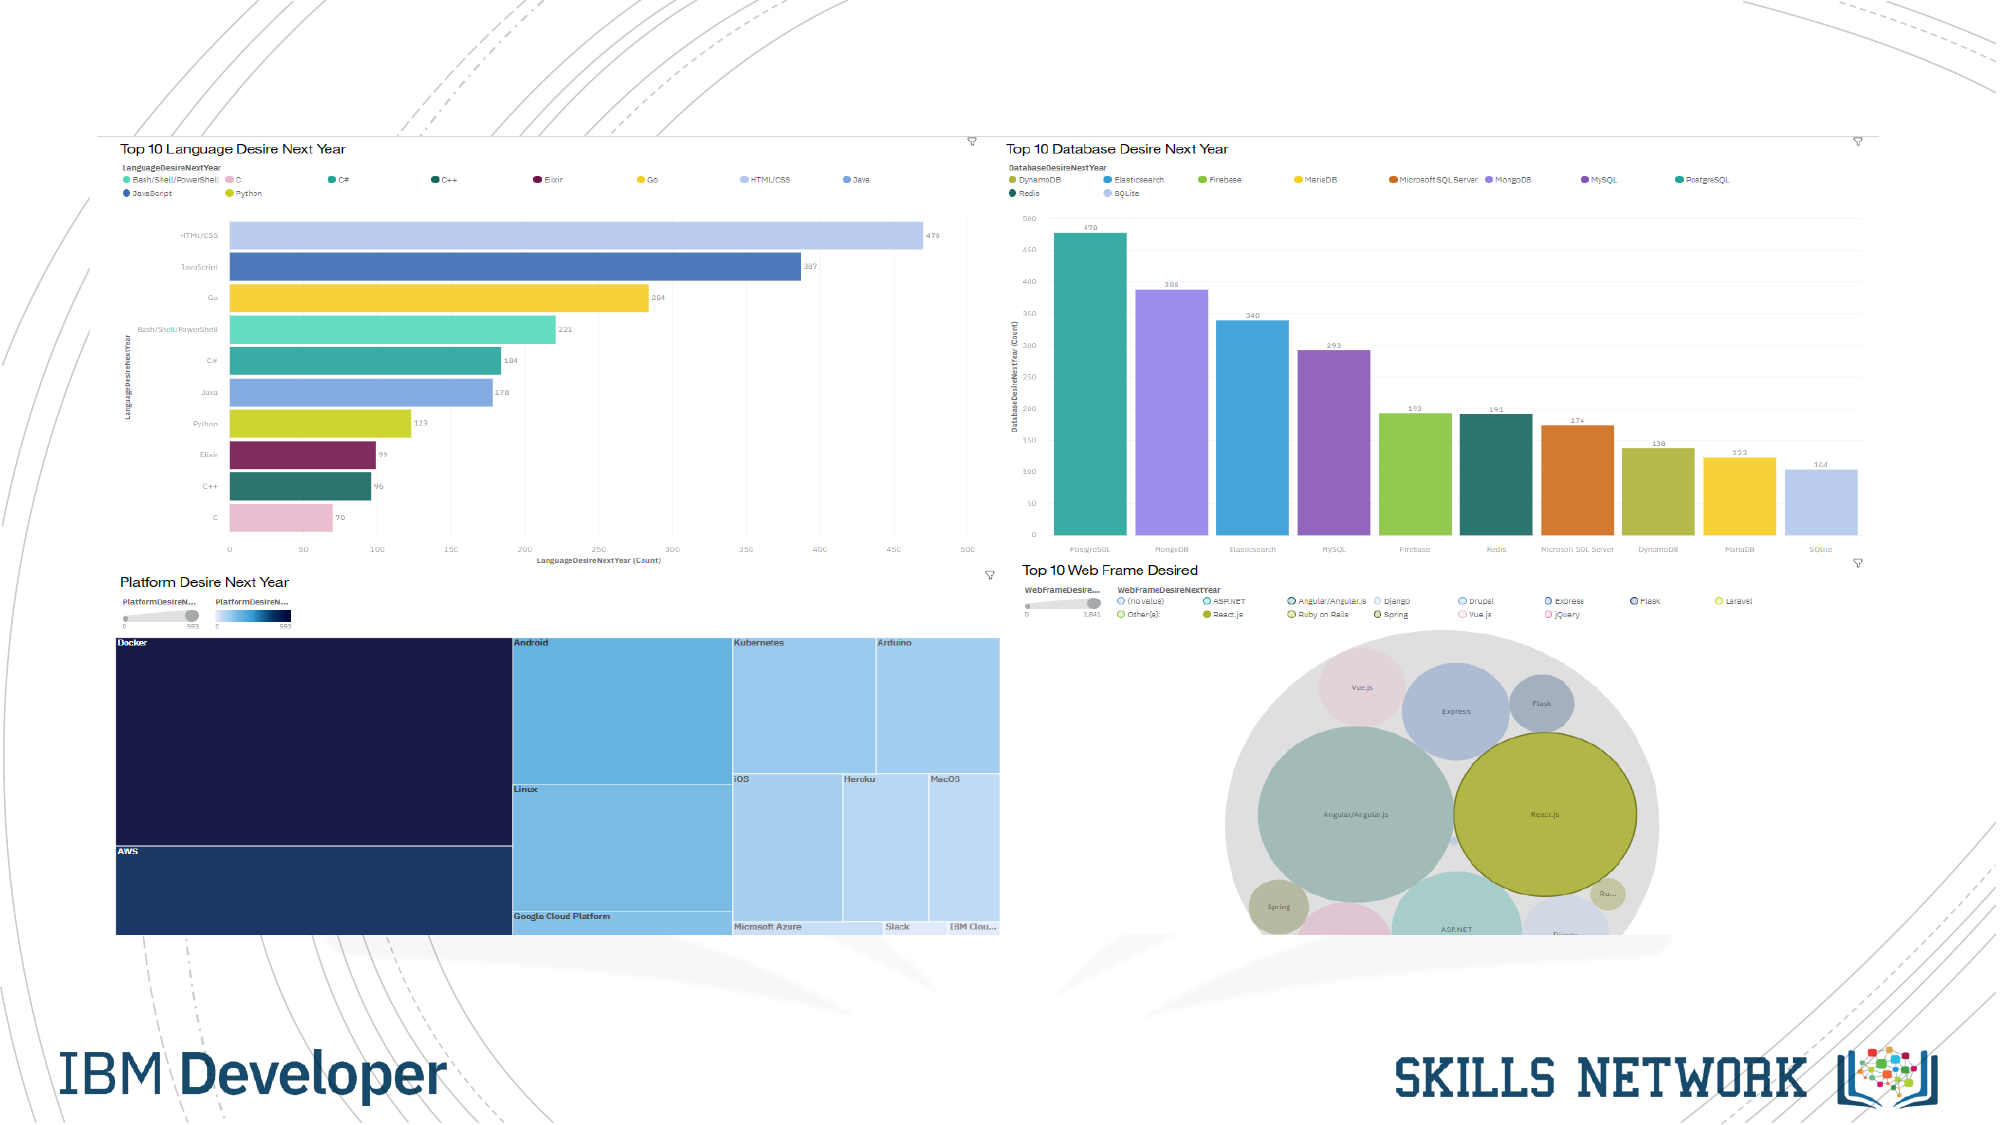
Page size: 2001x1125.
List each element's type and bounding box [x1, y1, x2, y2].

picture [55, 1045, 459, 1108]
picture [89, 136, 1880, 936]
picture [1390, 1045, 1945, 1111]
